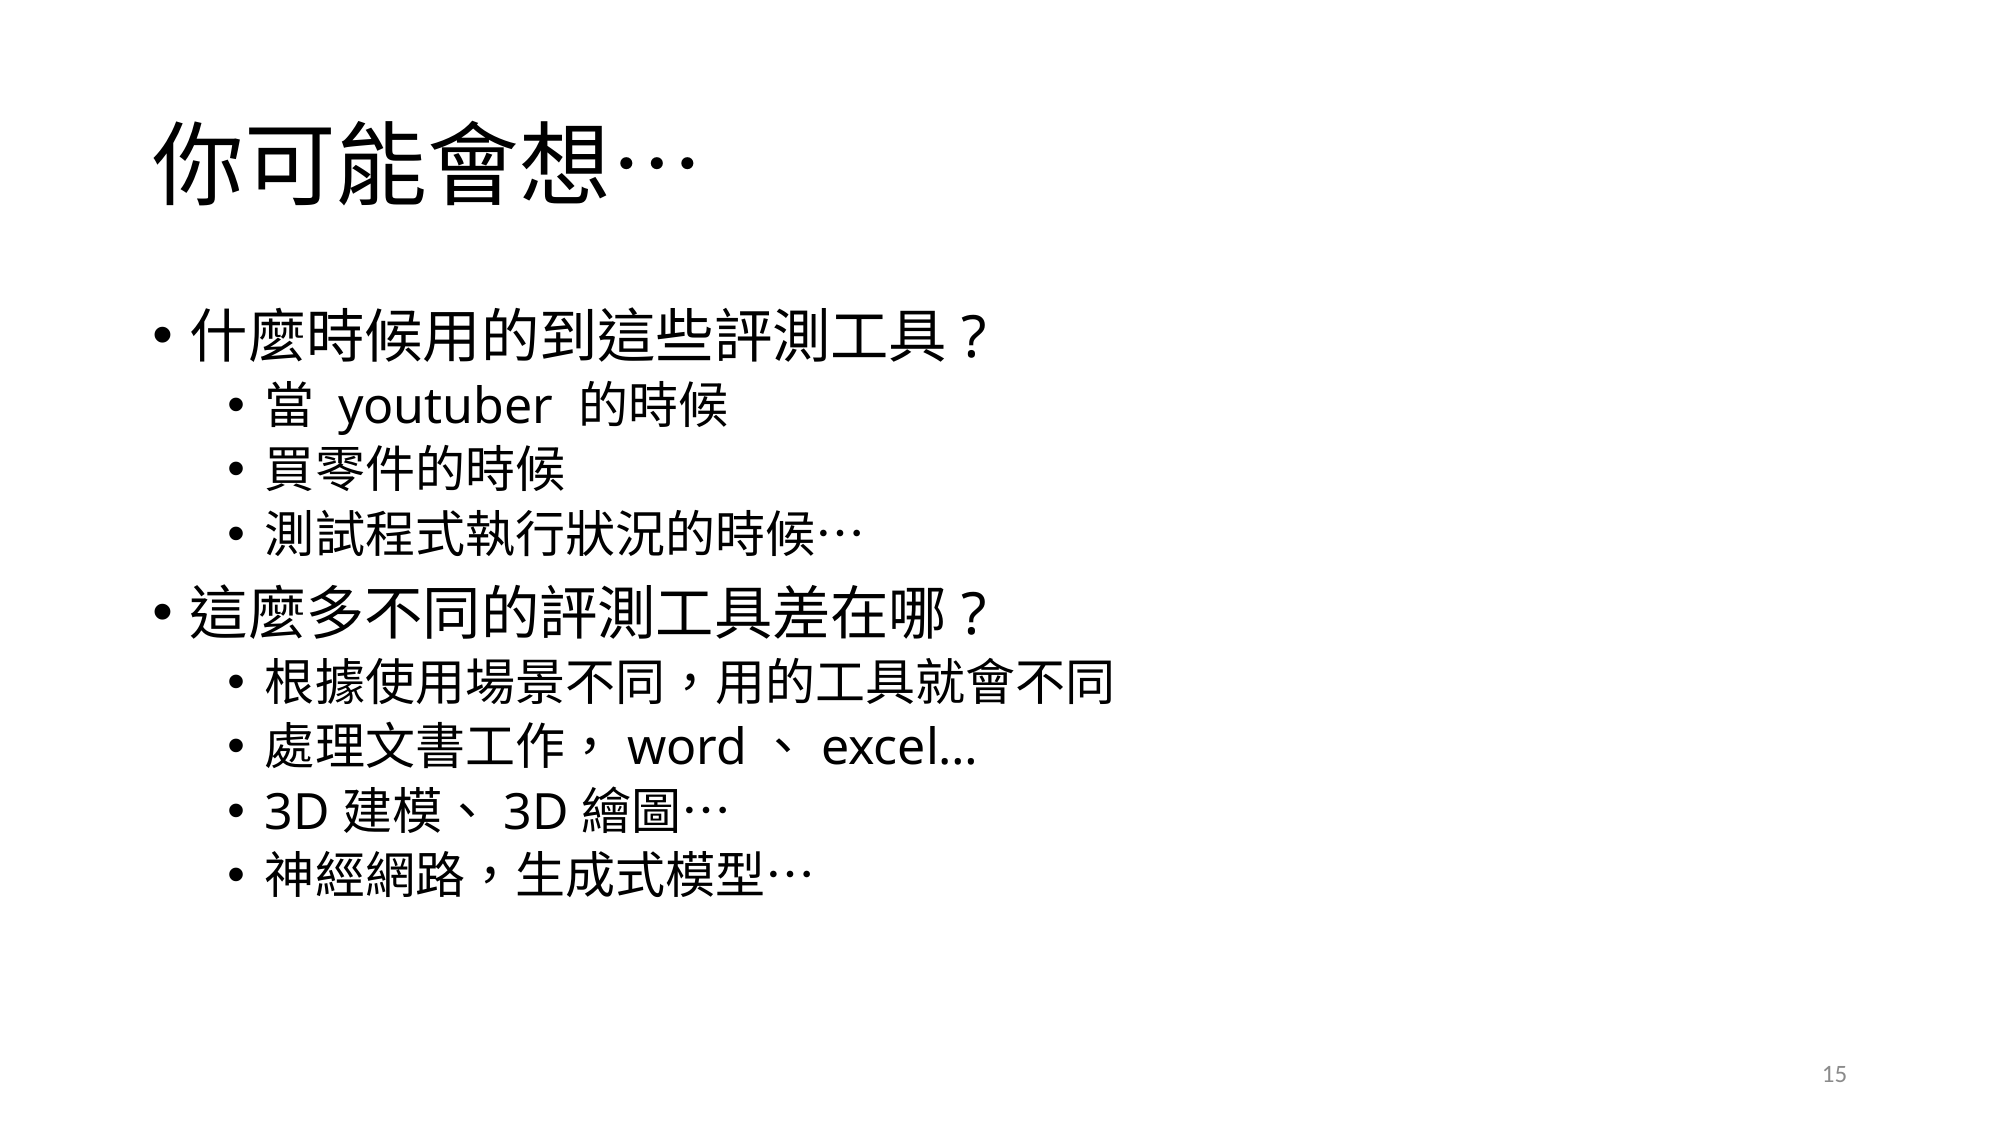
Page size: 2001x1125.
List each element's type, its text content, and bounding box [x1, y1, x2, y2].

title 你可能會想… [137, 59, 1863, 278]
list 什麼時候用的到這些評測工具? 當 youtuber 的時候 買零件的時候 測試程式執行狀況的時候… 這麼多不同的評測工具差在哪? 根據使用場景不同，用的工具就會不同 處理文書工作，word、excel… 3D建模、3D繪圖… 神經網路，生成式模型… [137, 299, 1863, 1014]
slide_number 15 [1412, 1042, 1863, 1103]
